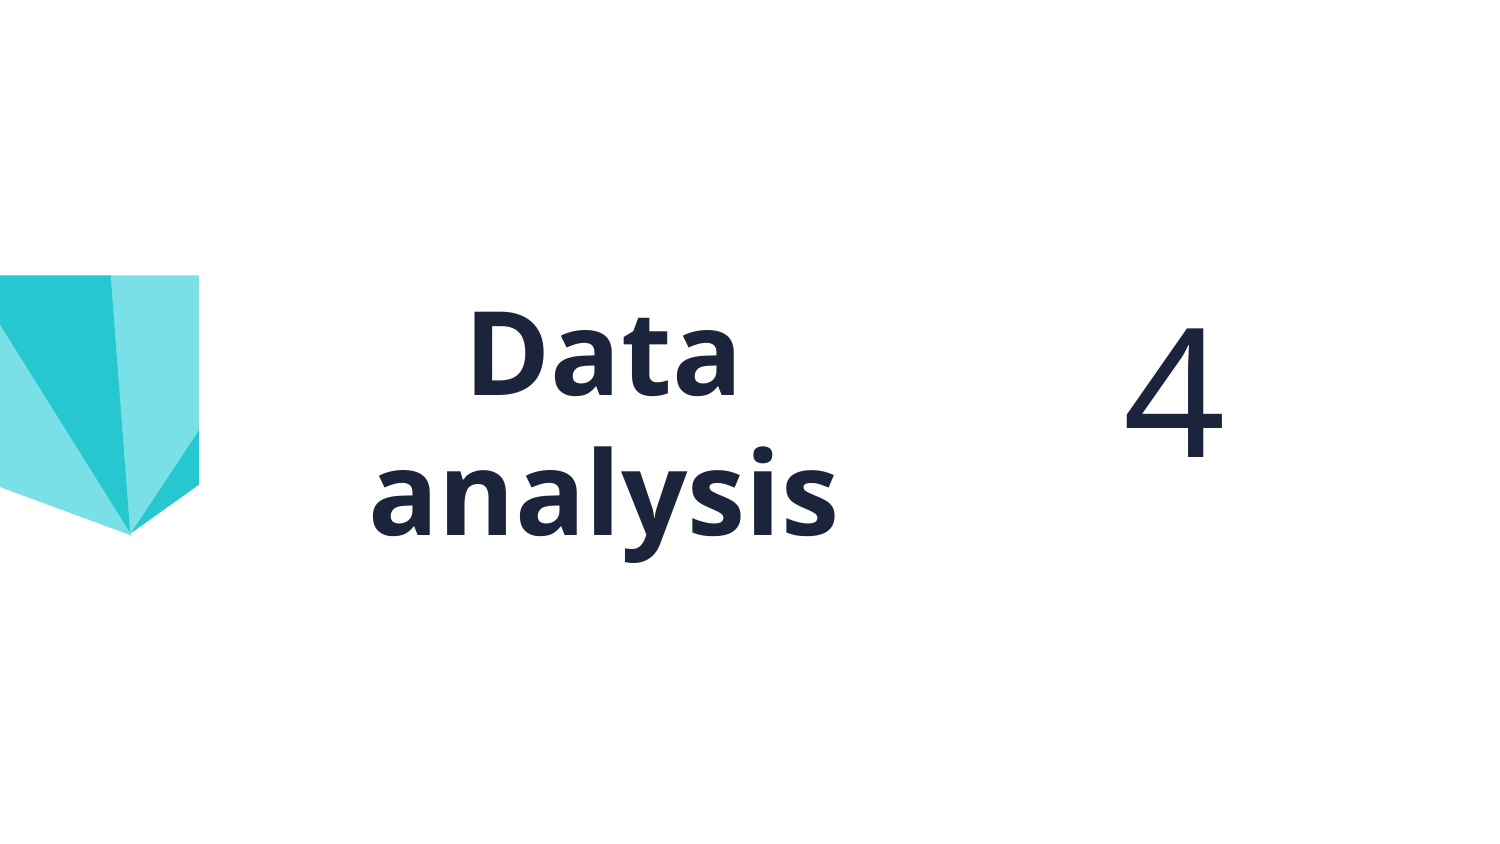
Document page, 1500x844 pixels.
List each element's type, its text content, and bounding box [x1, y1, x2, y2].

text_box Data analysis [242, 276, 966, 568]
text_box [0, 275, 200, 537]
text_box 4 [1118, 275, 1235, 499]
